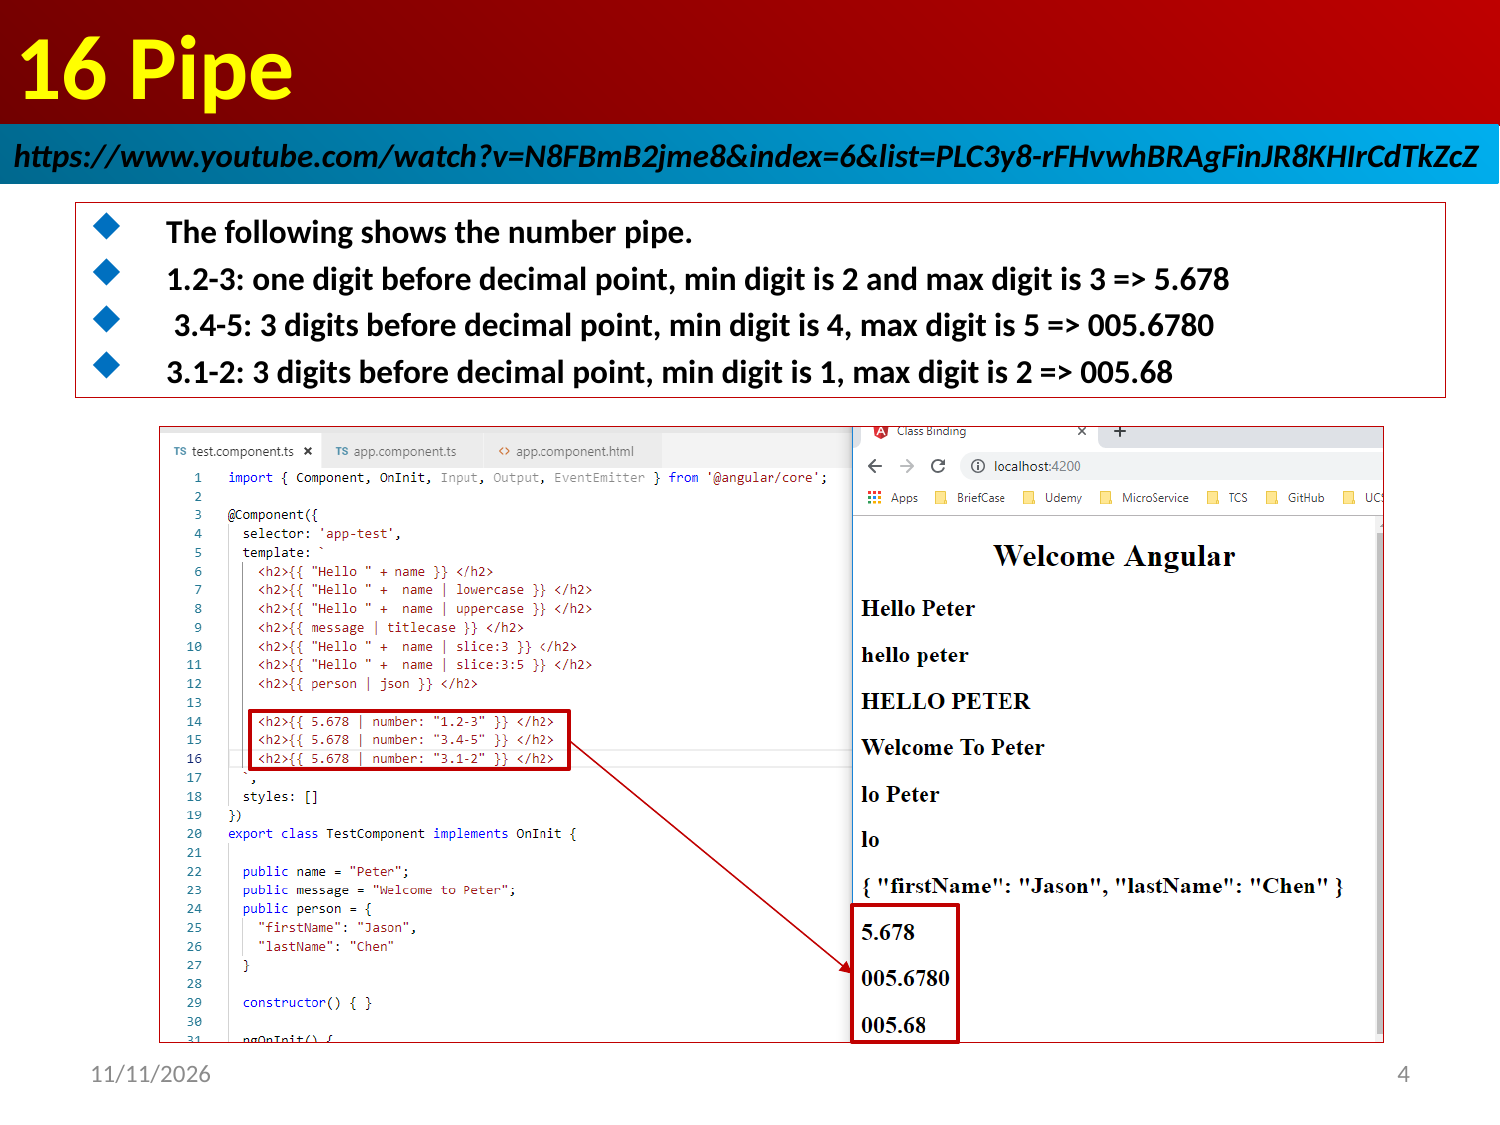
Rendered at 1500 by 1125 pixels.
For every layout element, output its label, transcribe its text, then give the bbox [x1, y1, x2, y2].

picture [159, 425, 1384, 1043]
slide_number 4 [1074, 1042, 1425, 1103]
subtitle The following shows the number pipe. 1.2-3: one digit before decimal point, min digit is 2 and max digit is 3 => 5.678 3.4-5: 3 digits before decimal point, min digit is 4, max digit is 5 => 005.6780 3.1-2: 3 digits before decimal point, min digit is 1, max digit is 2 => 005.68 [75, 202, 1446, 398]
text_box https://www.youtube.com/watch?v=N8FBmB2jme8&index=6&list=PLC3y8-rFHvwhBRAgFinJR8KHIrCdTkZcZ [0, 124, 1499, 184]
title 16 Pipe [0, 0, 1500, 126]
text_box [568, 739, 853, 974]
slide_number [75, 1042, 425, 1103]
